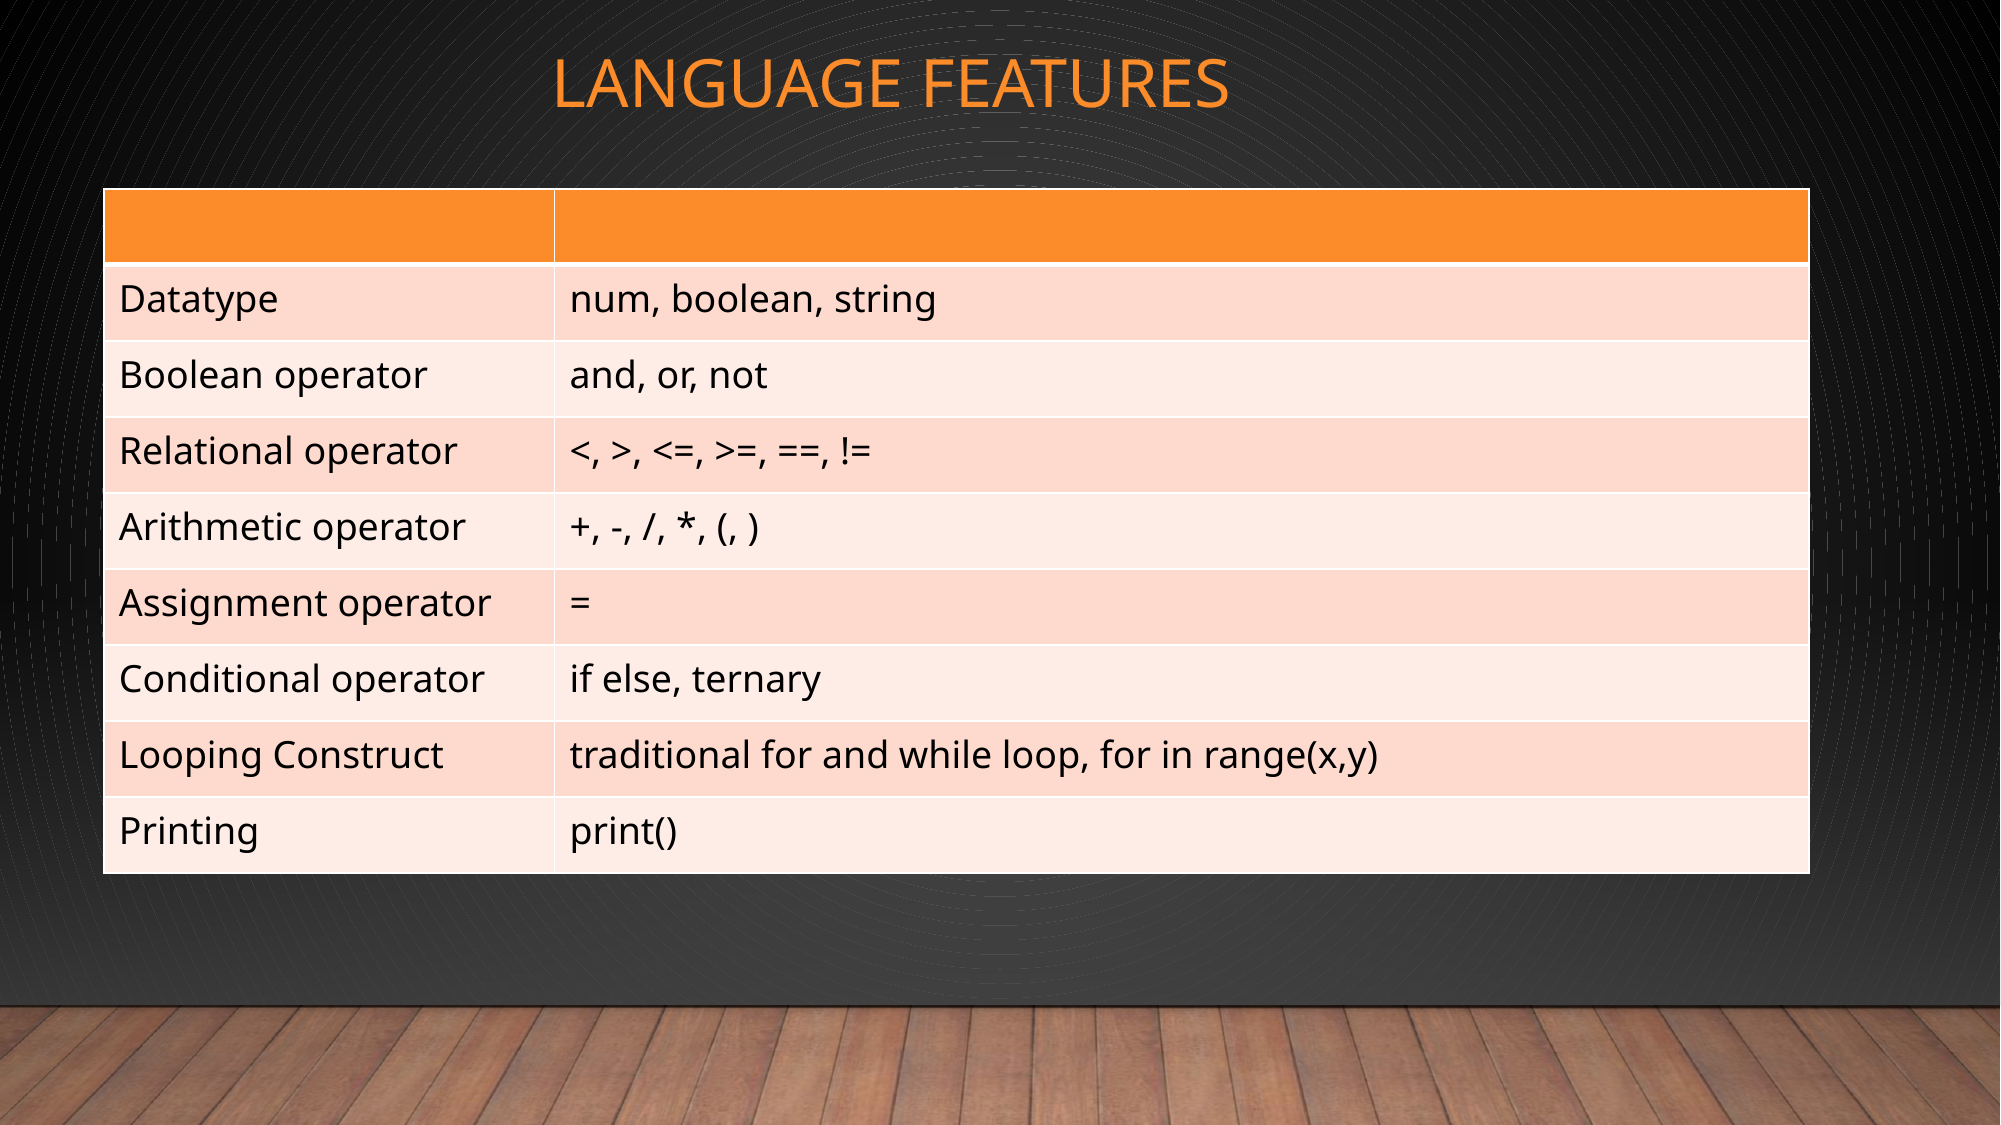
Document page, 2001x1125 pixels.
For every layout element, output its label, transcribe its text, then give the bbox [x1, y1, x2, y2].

table_cell if else, ternary [555, 646, 1808, 720]
table_cell = [555, 570, 1808, 644]
table_cell Arithmetic operator [105, 494, 554, 568]
picture [0, 1005, 2000, 1125]
table_cell Looping Construct [105, 722, 554, 796]
table_cell Assignment operator [105, 570, 554, 644]
table_header [555, 190, 1808, 262]
table_cell traditional for and while loop, for in range(x,y) [555, 722, 1808, 796]
table_cell print() [555, 798, 1808, 872]
title Language features [104, 0, 1680, 156]
table_cell Relational operator [105, 418, 554, 492]
table_cell Datatype [105, 267, 554, 340]
table_cell Printing [105, 798, 554, 872]
table_cell and, or, not [555, 342, 1808, 416]
table_cell num, boolean, string [555, 267, 1808, 340]
table_cell +, -, /, *, (, ) [555, 494, 1808, 568]
list [104, 156, 1923, 989]
table_cell <, >, <=, >=, ==, != [555, 418, 1808, 492]
table_cell Conditional operator [105, 646, 554, 720]
table_cell Boolean operator [105, 342, 554, 416]
